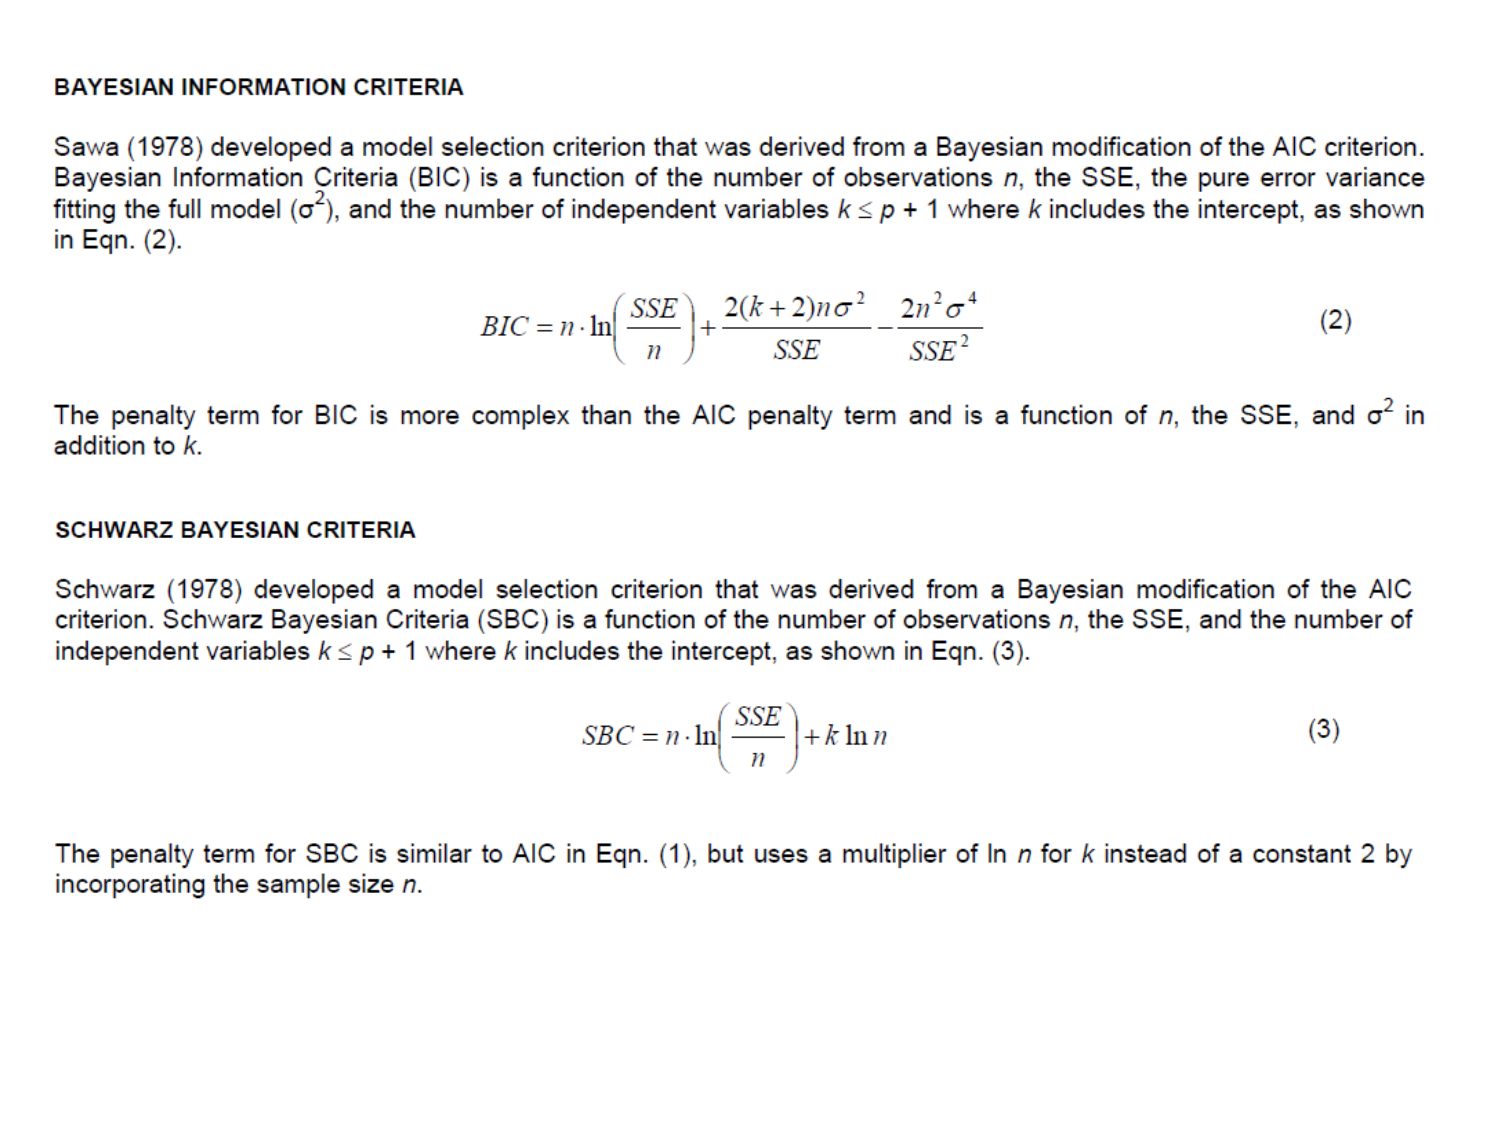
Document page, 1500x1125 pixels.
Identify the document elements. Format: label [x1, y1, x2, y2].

picture [49, 62, 1451, 464]
picture [49, 512, 1452, 908]
